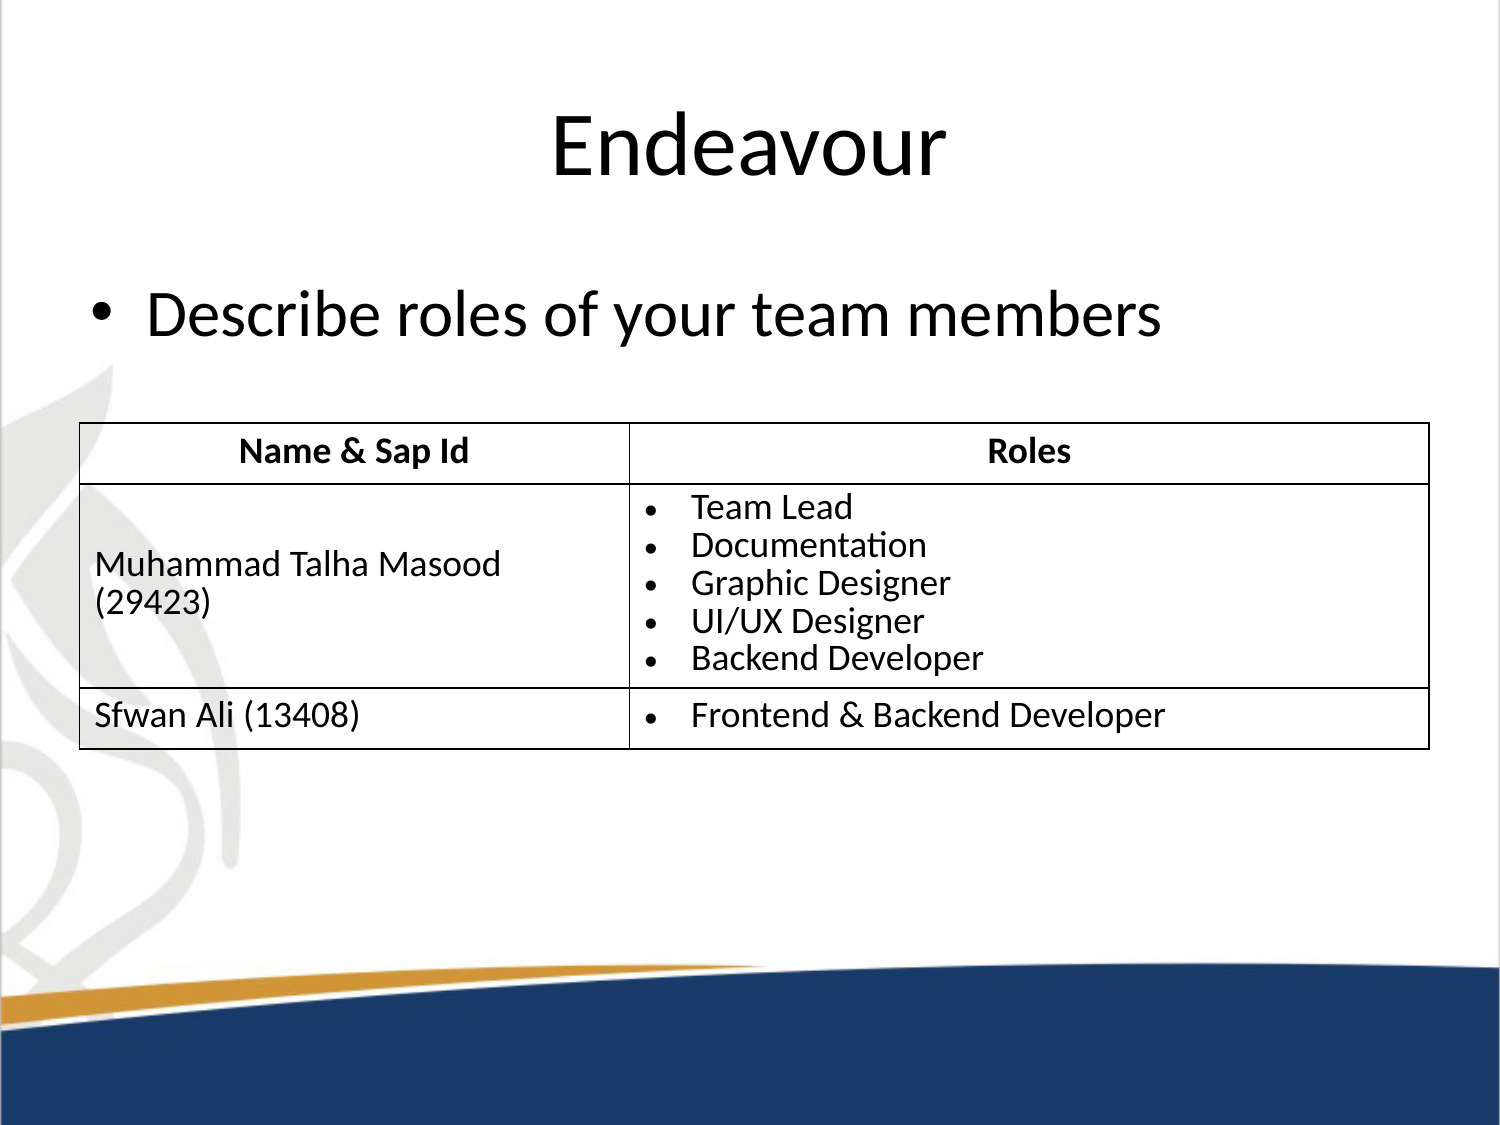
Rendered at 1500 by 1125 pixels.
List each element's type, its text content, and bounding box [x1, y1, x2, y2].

table_cell Sfwan Ali (13408) [80, 689, 629, 748]
table_cell Muhammad Talha Masood (29423) [80, 485, 629, 687]
table_cell Team Lead Documentation Graphic Designer UI/UX Designer Backend Developer [630, 485, 1428, 687]
list Describe roles of your team members [75, 262, 1425, 1005]
title Endeavour [75, 45, 1425, 233]
picture [0, 0, 1500, 1125]
table_cell Frontend & Backend Developer [630, 689, 1428, 748]
table_header Roles [630, 424, 1428, 483]
table_header Name & Sap Id [80, 424, 629, 483]
